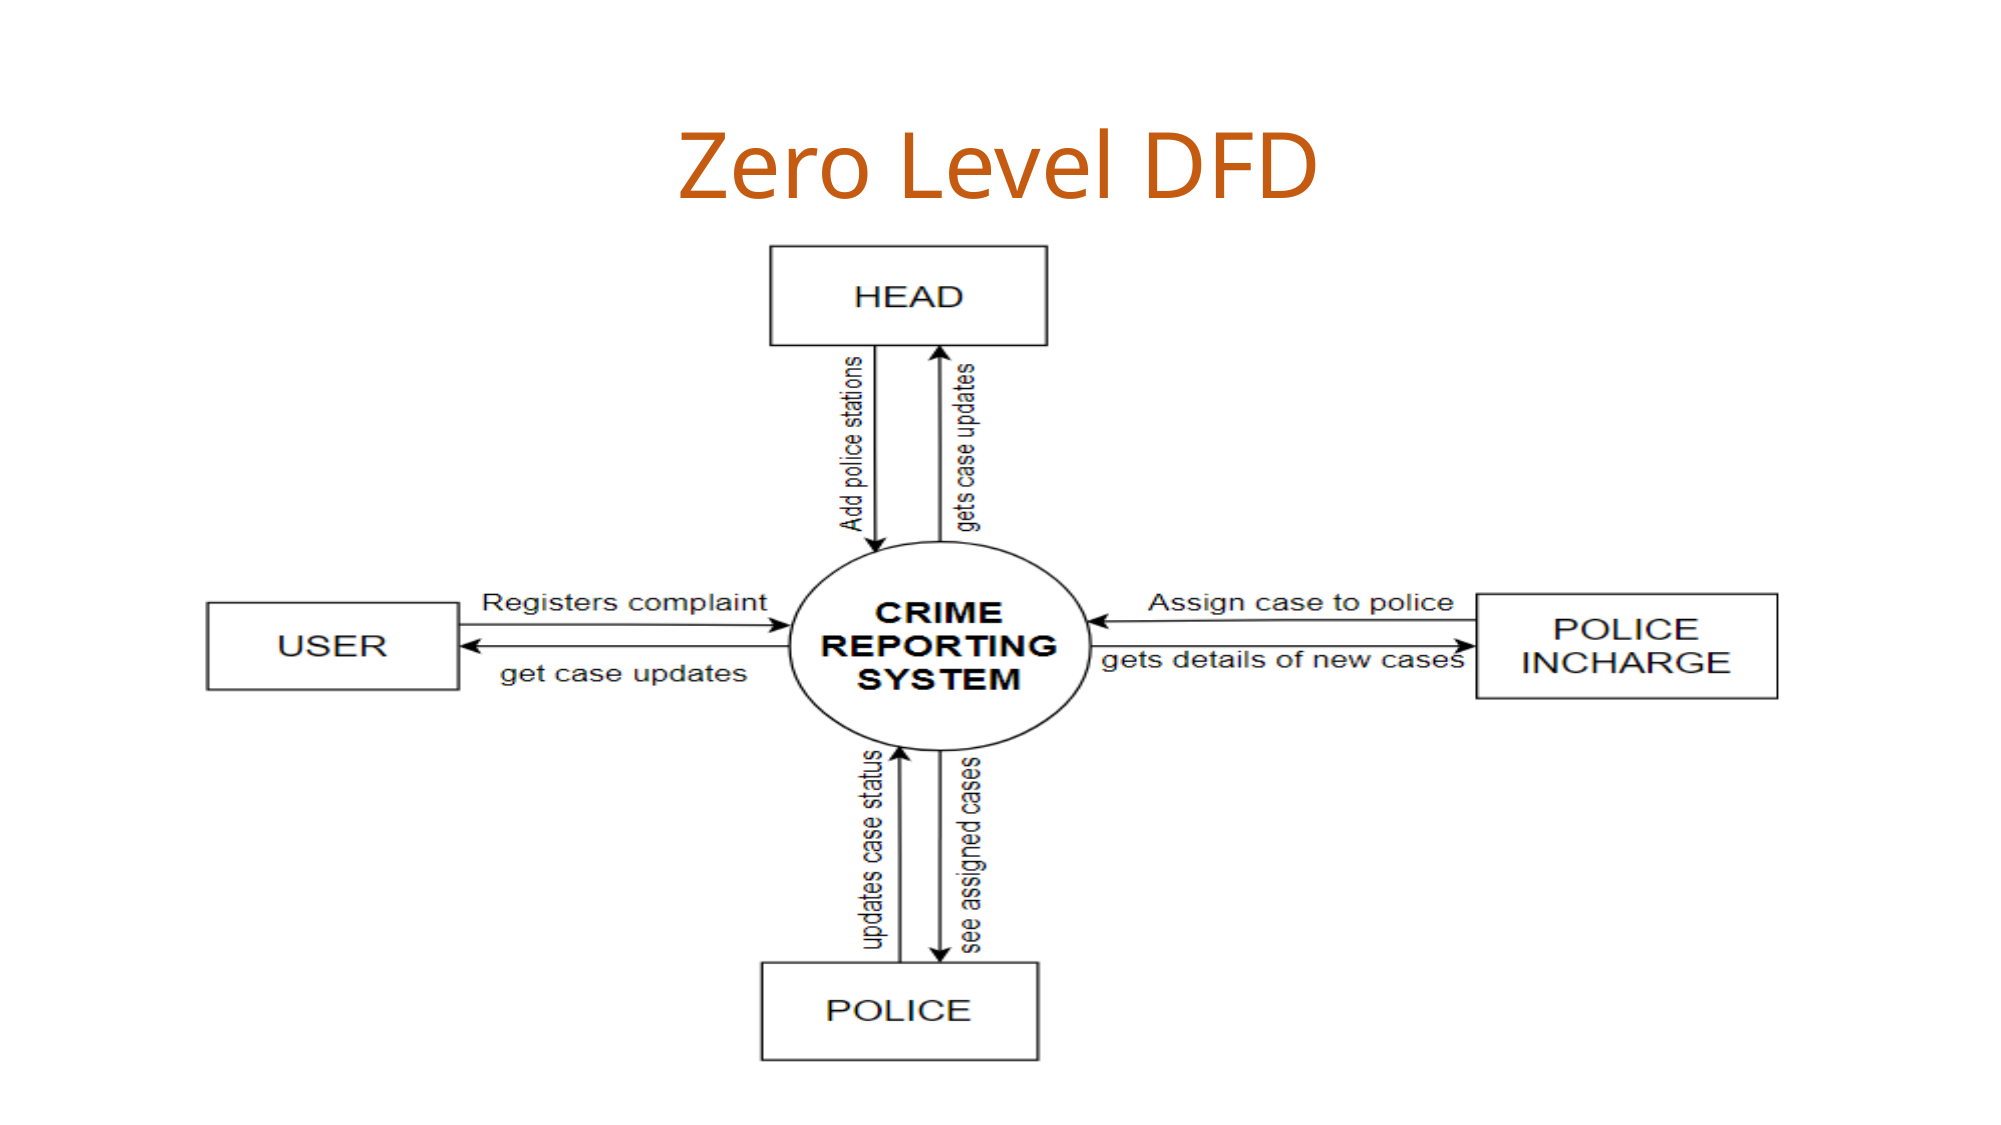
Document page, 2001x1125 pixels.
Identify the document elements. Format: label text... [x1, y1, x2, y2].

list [192, 235, 1779, 1065]
title Zero Level DFD [137, 59, 1863, 278]
